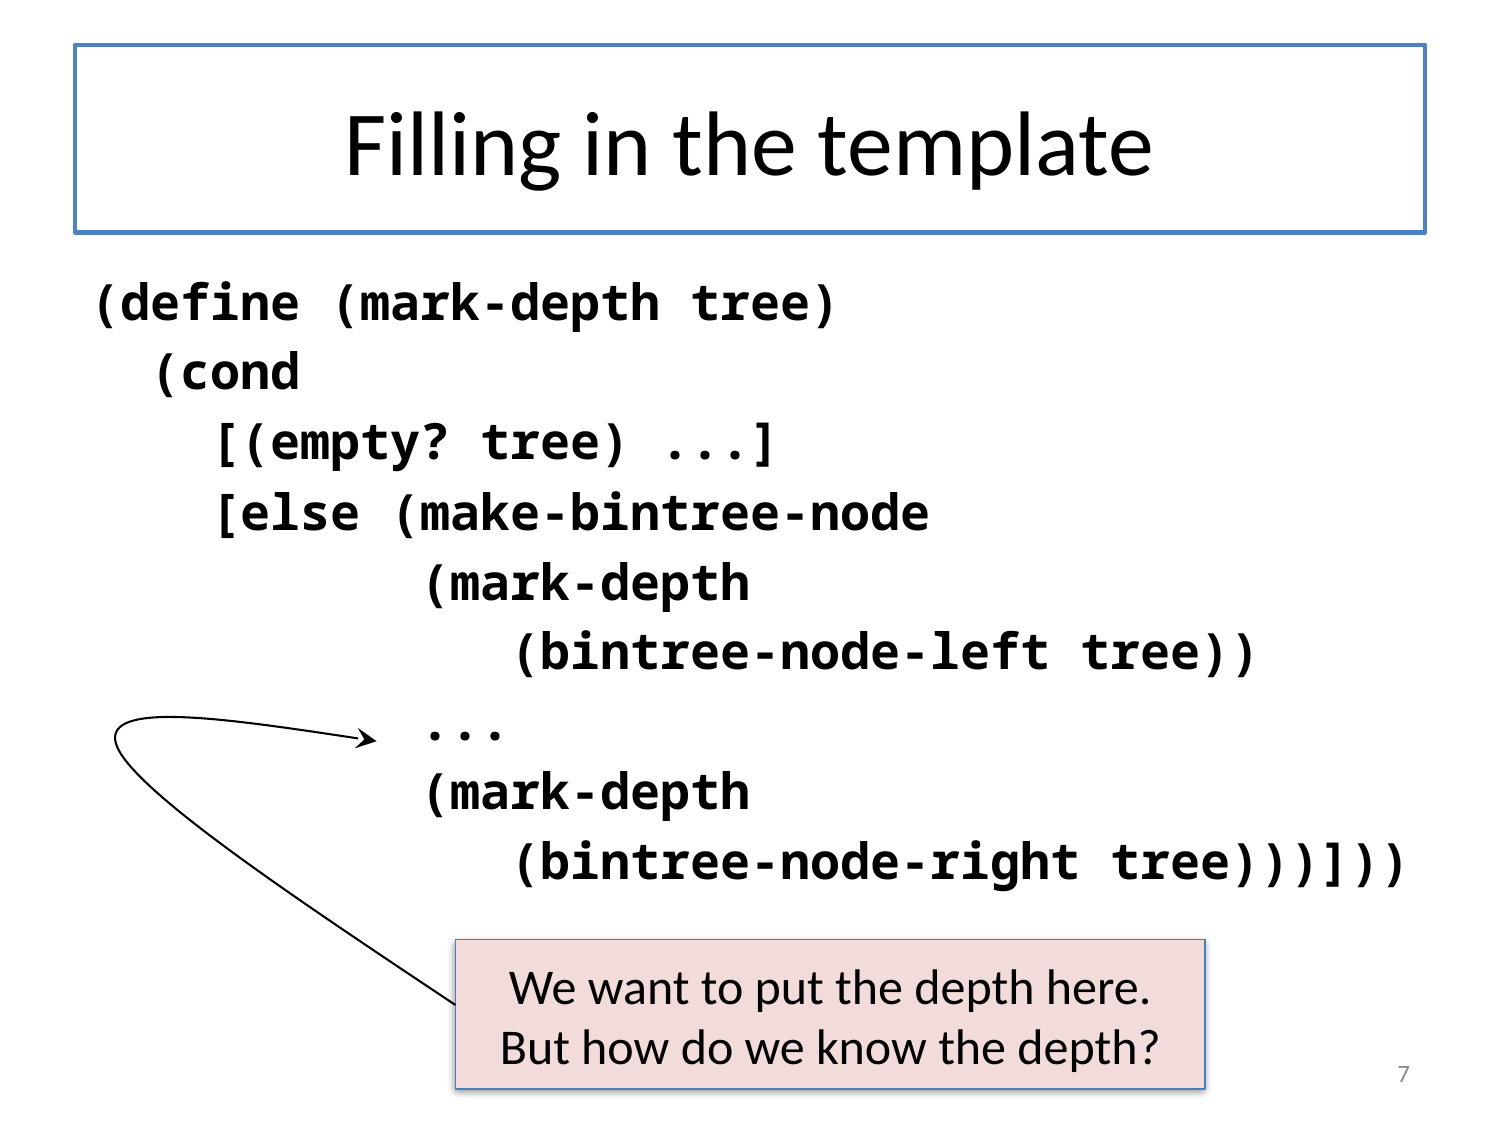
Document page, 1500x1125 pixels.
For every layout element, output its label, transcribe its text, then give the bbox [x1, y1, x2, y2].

slide_number 7 [1074, 1042, 1425, 1103]
list (define (mark-depth tree) (cond [(empty? tree) ...] [else (make-bintree-node (mark-depth (bintree-node-left tree)) ... (mark-depth (bintree-node-right tree)))])) [75, 262, 1500, 1005]
text_box We want to put the depth here. But how do we know the depth? [455, 939, 1206, 1090]
text_box [113, 714, 457, 1007]
title Filling in the template [73, 43, 1427, 235]
